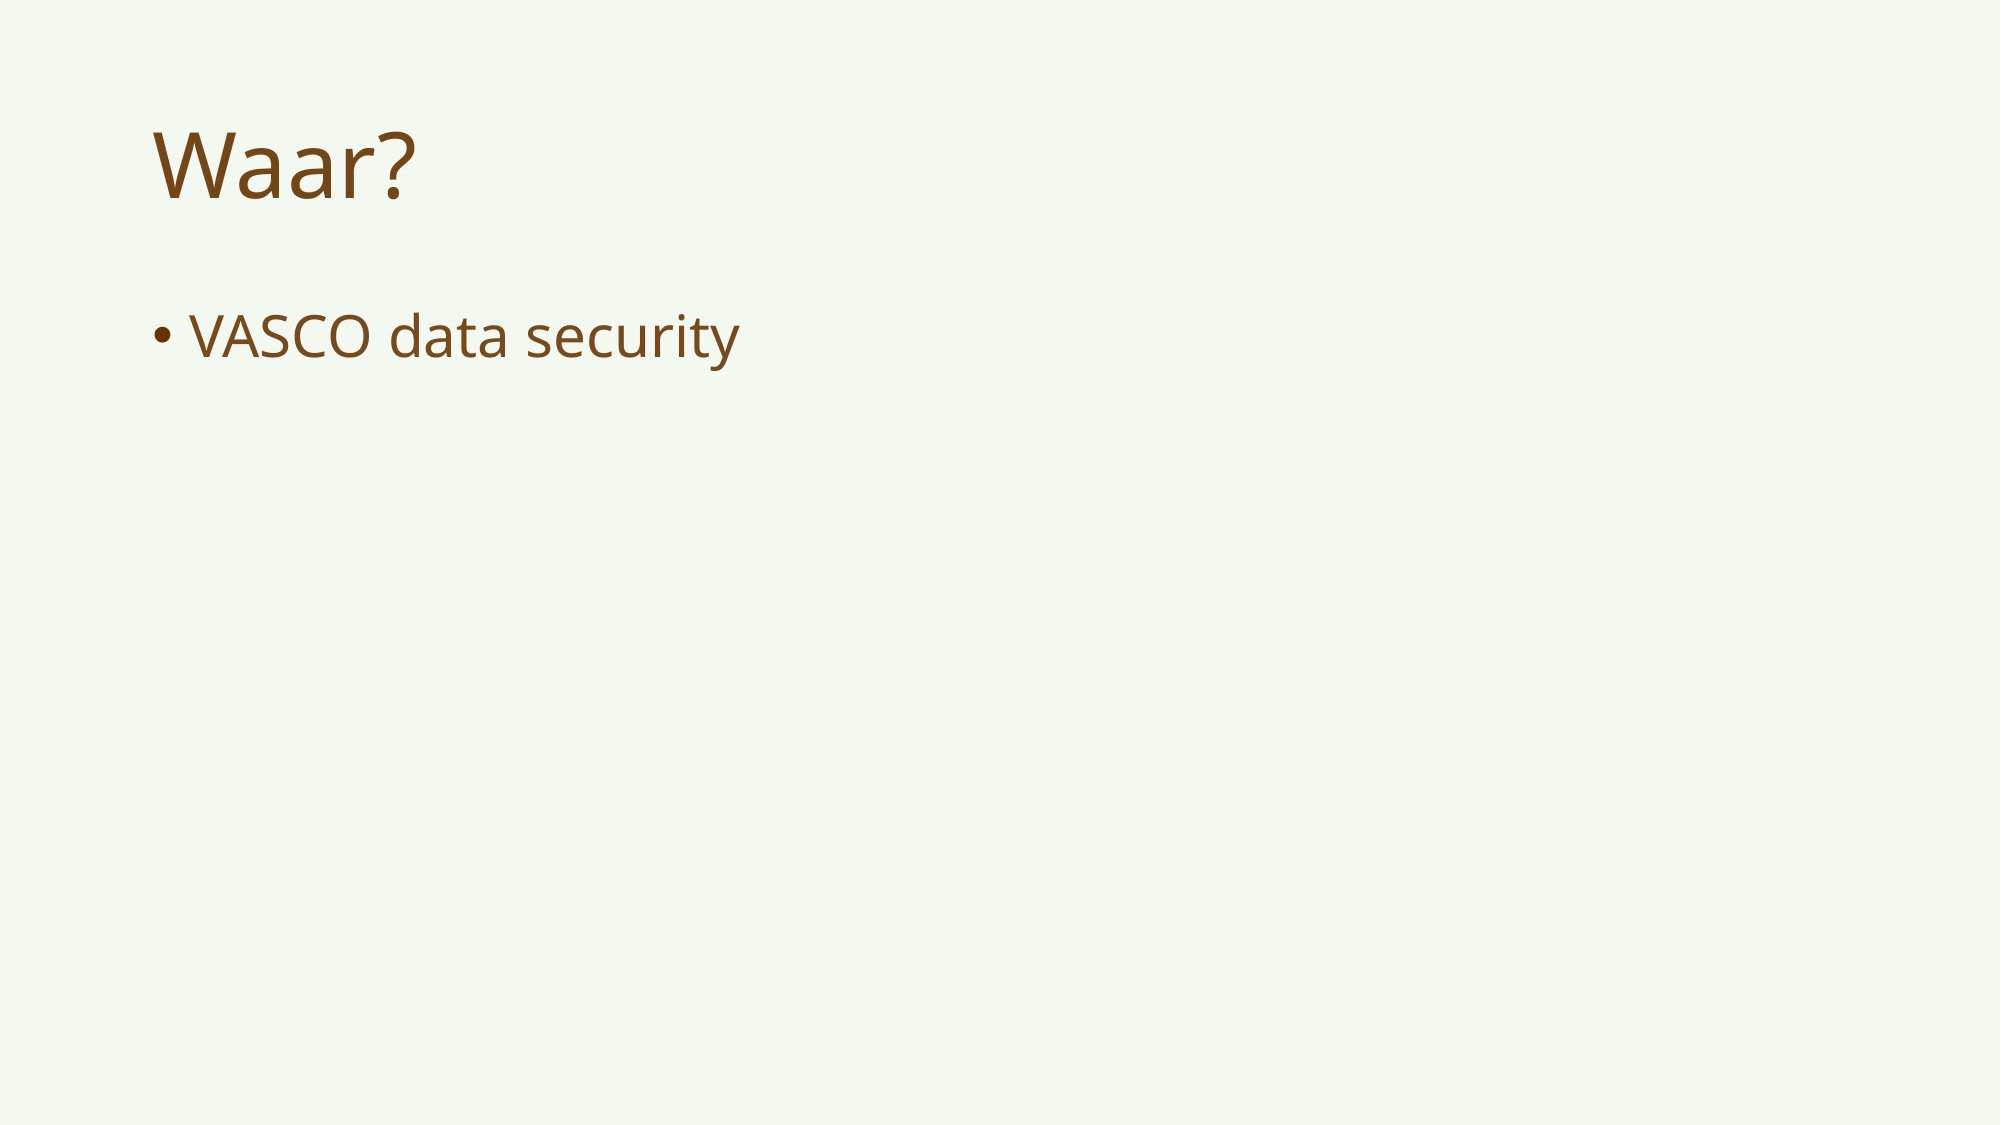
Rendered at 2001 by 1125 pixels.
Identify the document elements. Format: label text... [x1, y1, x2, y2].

title Waar? [137, 59, 1863, 278]
list VASCO data security [137, 299, 1863, 1014]
